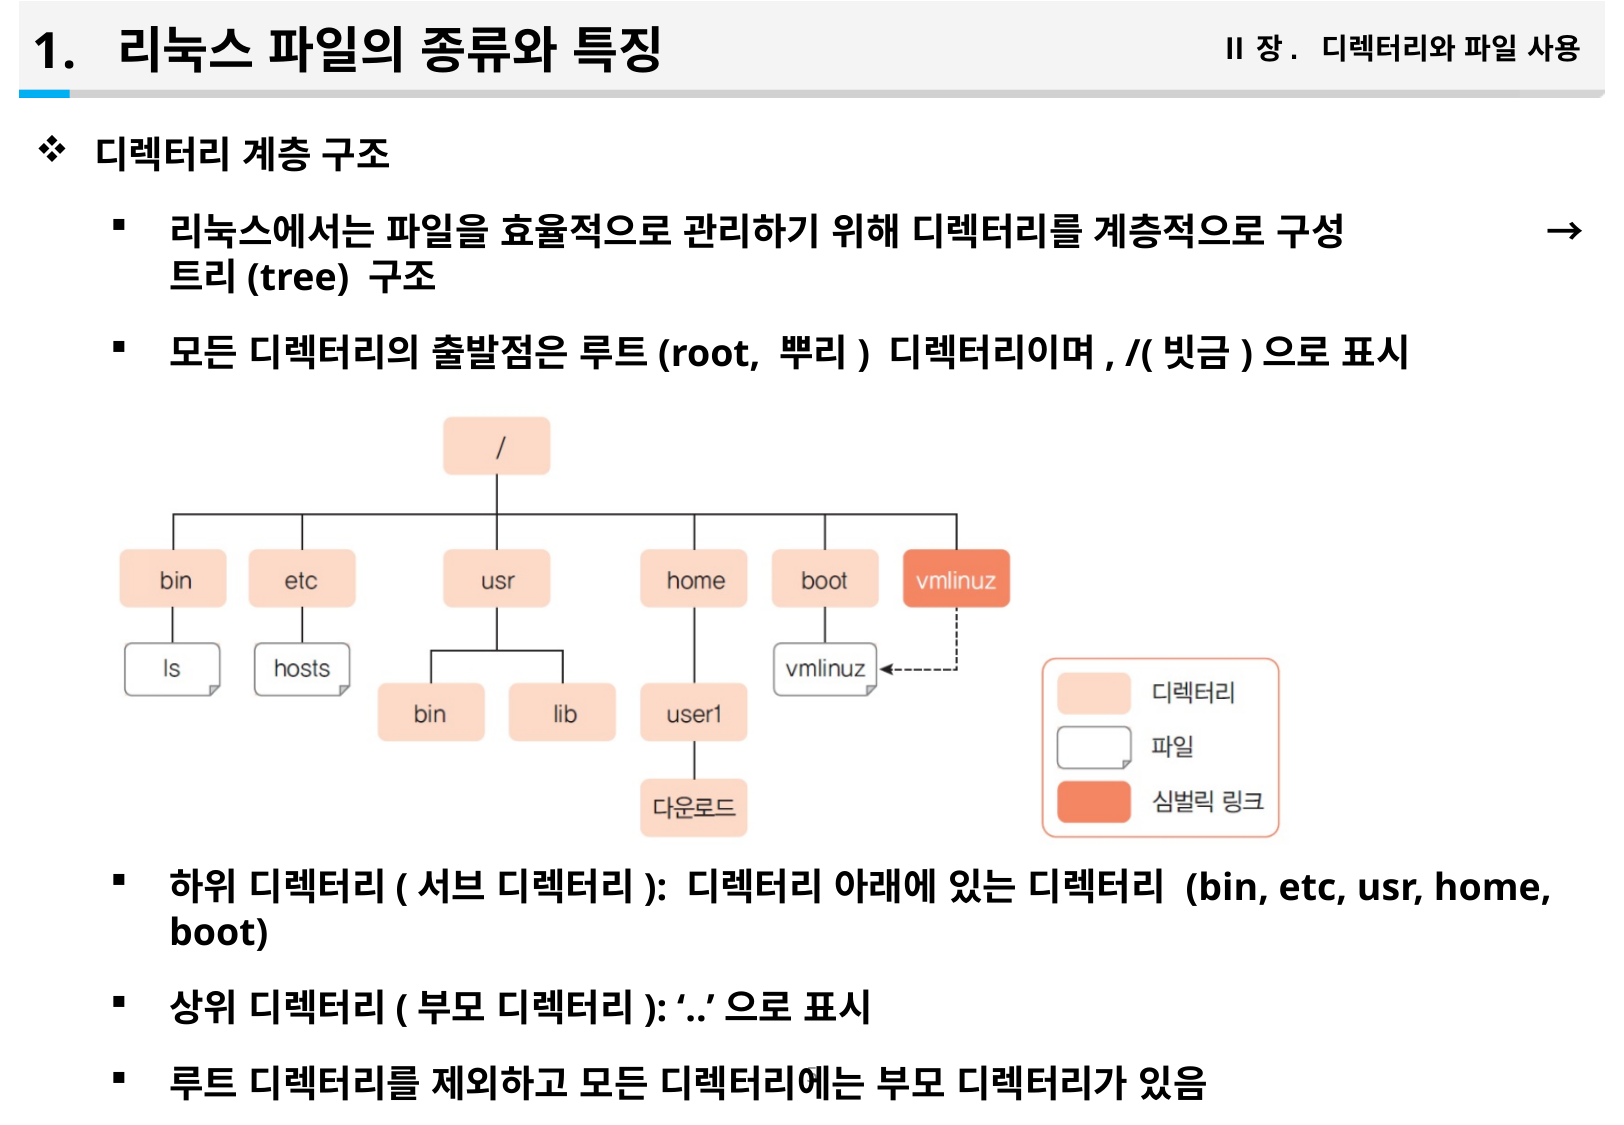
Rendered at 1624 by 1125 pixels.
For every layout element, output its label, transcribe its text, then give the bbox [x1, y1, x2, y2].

list 리눅스 파일의 종류와 특징 [17, 11, 1167, 85]
picture [19, 1, 1605, 98]
text_box 디렉터리 계층 구조 리눅스에서는 파일을 효율적으로 관리하기 위해 디렉터리를 계층적으로 구성 → 트리(tree) 구조 모든 디렉터리의 출발점은 루트(root, 뿌리) 디렉터리이며, /(빗금)으로 표시 하위 디렉터리(서브 디렉터리): 디렉터리 아래에 있는 디렉터리 (bin, etc, usr, home, boot) 상위 디렉터리(부모 디렉터리): ‘..’으로 표시 루트 디렉터리를 제외하고 모든 디렉터리에는 부모 디렉터리가 있음 [20, 124, 1602, 1113]
picture [102, 396, 1297, 850]
text_box Ⅱ장. 디렉터리와 파일 사용 [1204, 22, 1596, 73]
